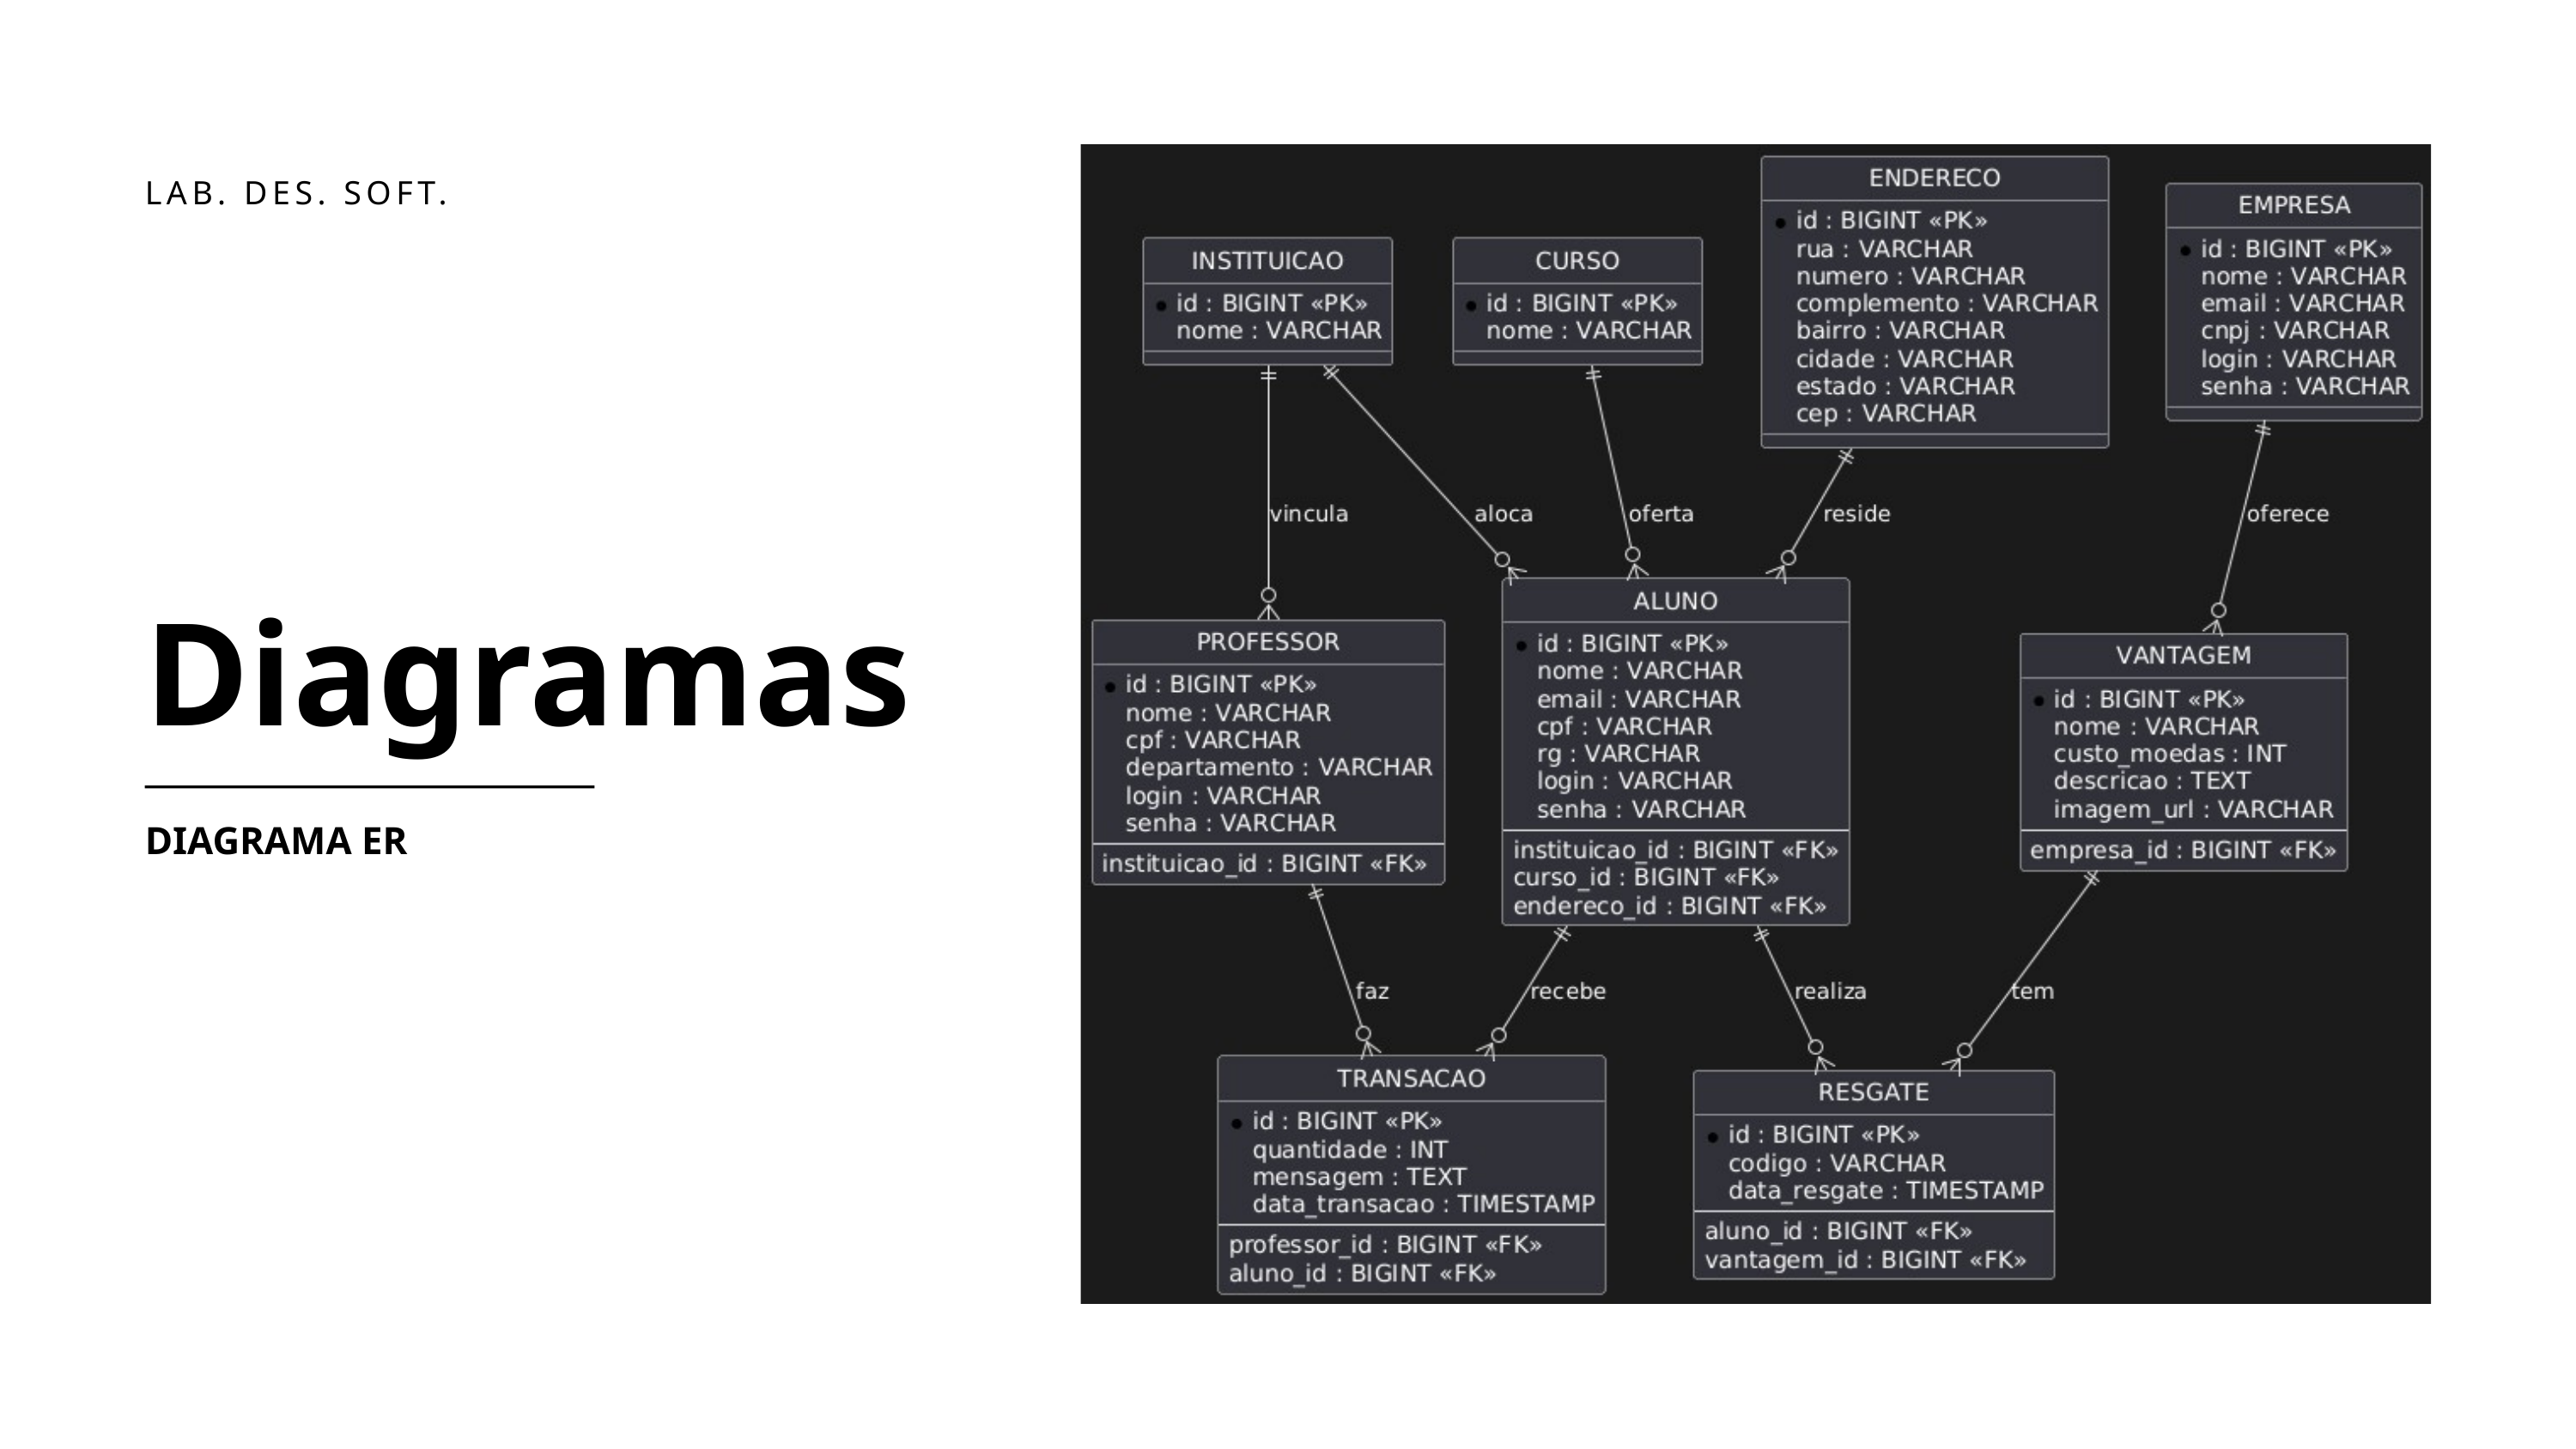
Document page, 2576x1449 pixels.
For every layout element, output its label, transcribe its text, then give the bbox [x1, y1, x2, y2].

text_box [144, 785, 595, 789]
text_box LAB. DES. SOFT. [144, 166, 904, 212]
text_box Diagramas [144, 597, 1619, 755]
text_box DIAGRAMA ER [144, 809, 700, 863]
text_box [1080, 144, 2432, 1304]
